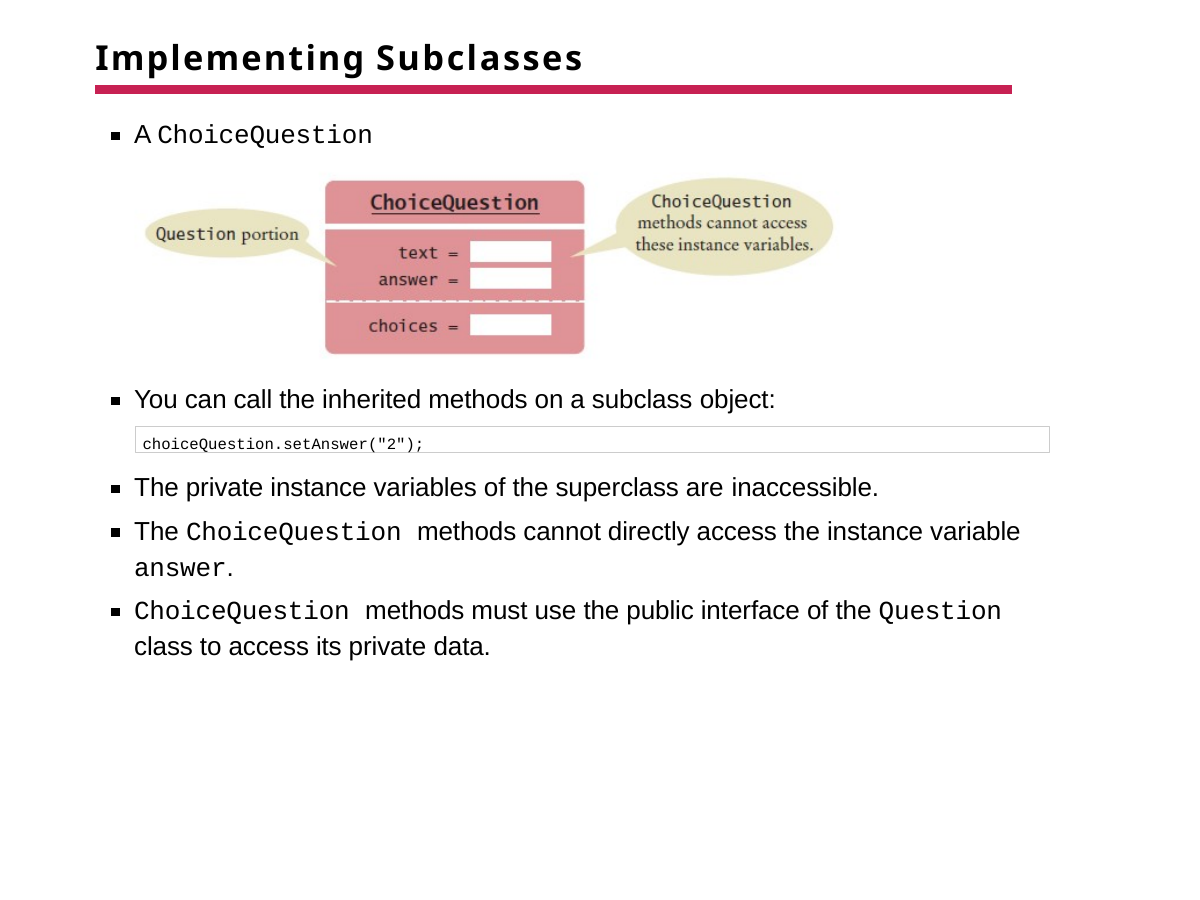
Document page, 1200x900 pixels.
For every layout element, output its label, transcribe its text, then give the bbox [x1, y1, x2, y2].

text_box A ChoiceQuestion object [132, 117, 456, 180]
text_box [134, 154, 846, 369]
text_box The private instance variables of the superclass are inaccessible. The ChoiceQuestion methods cannot directly access the instance variable answer. ChoiceQuestion methods must use the public interface of the Question class to access its private data. [132, 470, 1021, 693]
text_box You can call the inherited methods on a subclass object: [132, 382, 784, 414]
text_box choiceQuestion.setAnswer("2"); [135, 426, 1050, 453]
title Implementing Subclasses [93, 36, 1107, 187]
